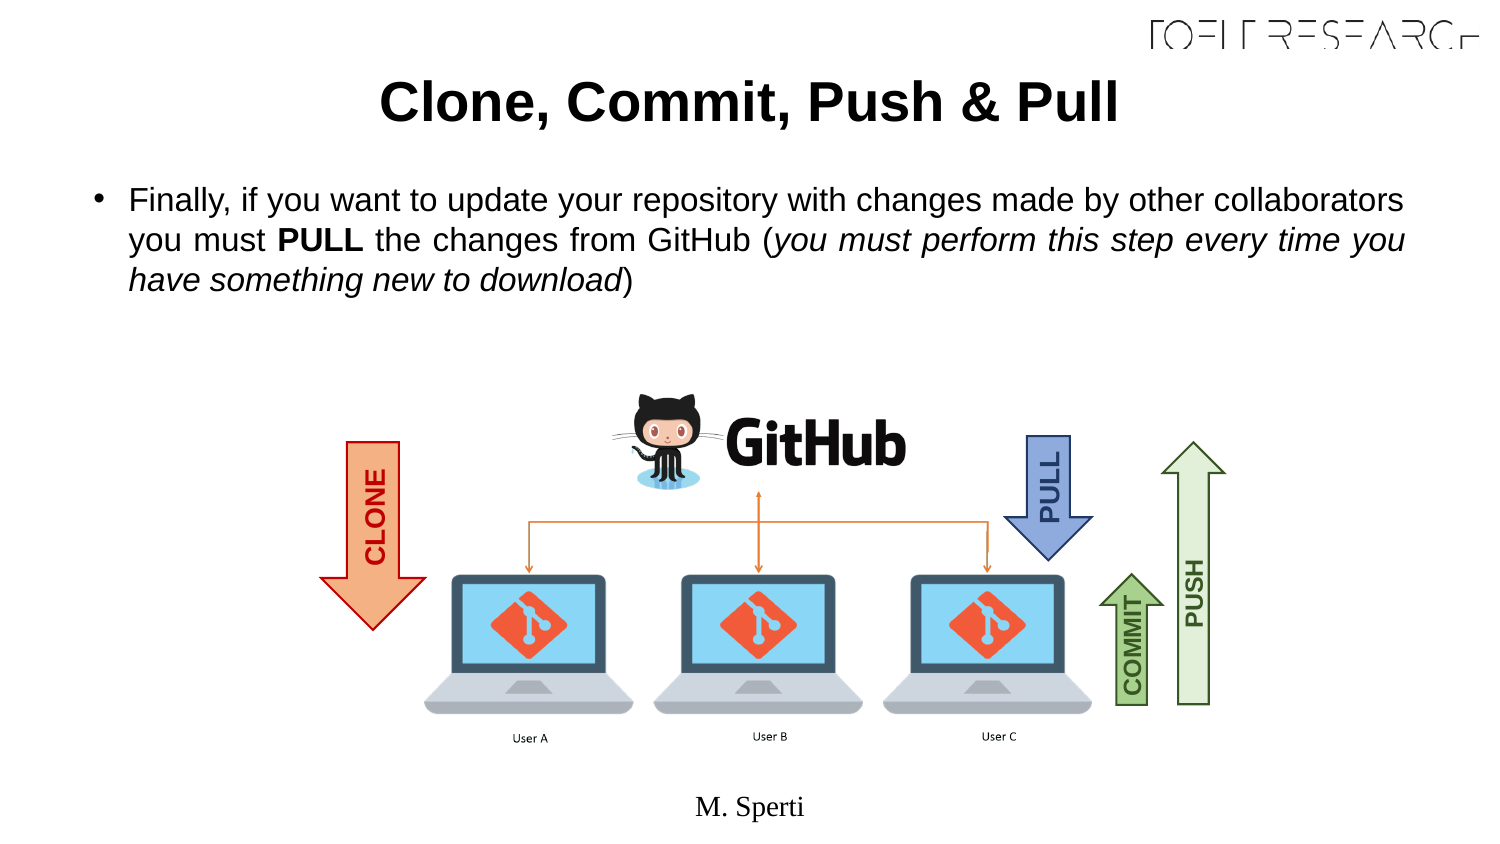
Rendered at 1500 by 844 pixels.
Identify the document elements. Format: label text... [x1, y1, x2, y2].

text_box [320, 392, 1224, 754]
text_box Clone, Commit, Push & Pull [360, 58, 1140, 141]
footer M. Sperti [496, 782, 1004, 827]
text_box Finally, if you want to update your repository with changes made by other collaborators you must PULL the changes from GitHub (you must perform this step every time you have something new to download) [78, 170, 1422, 386]
